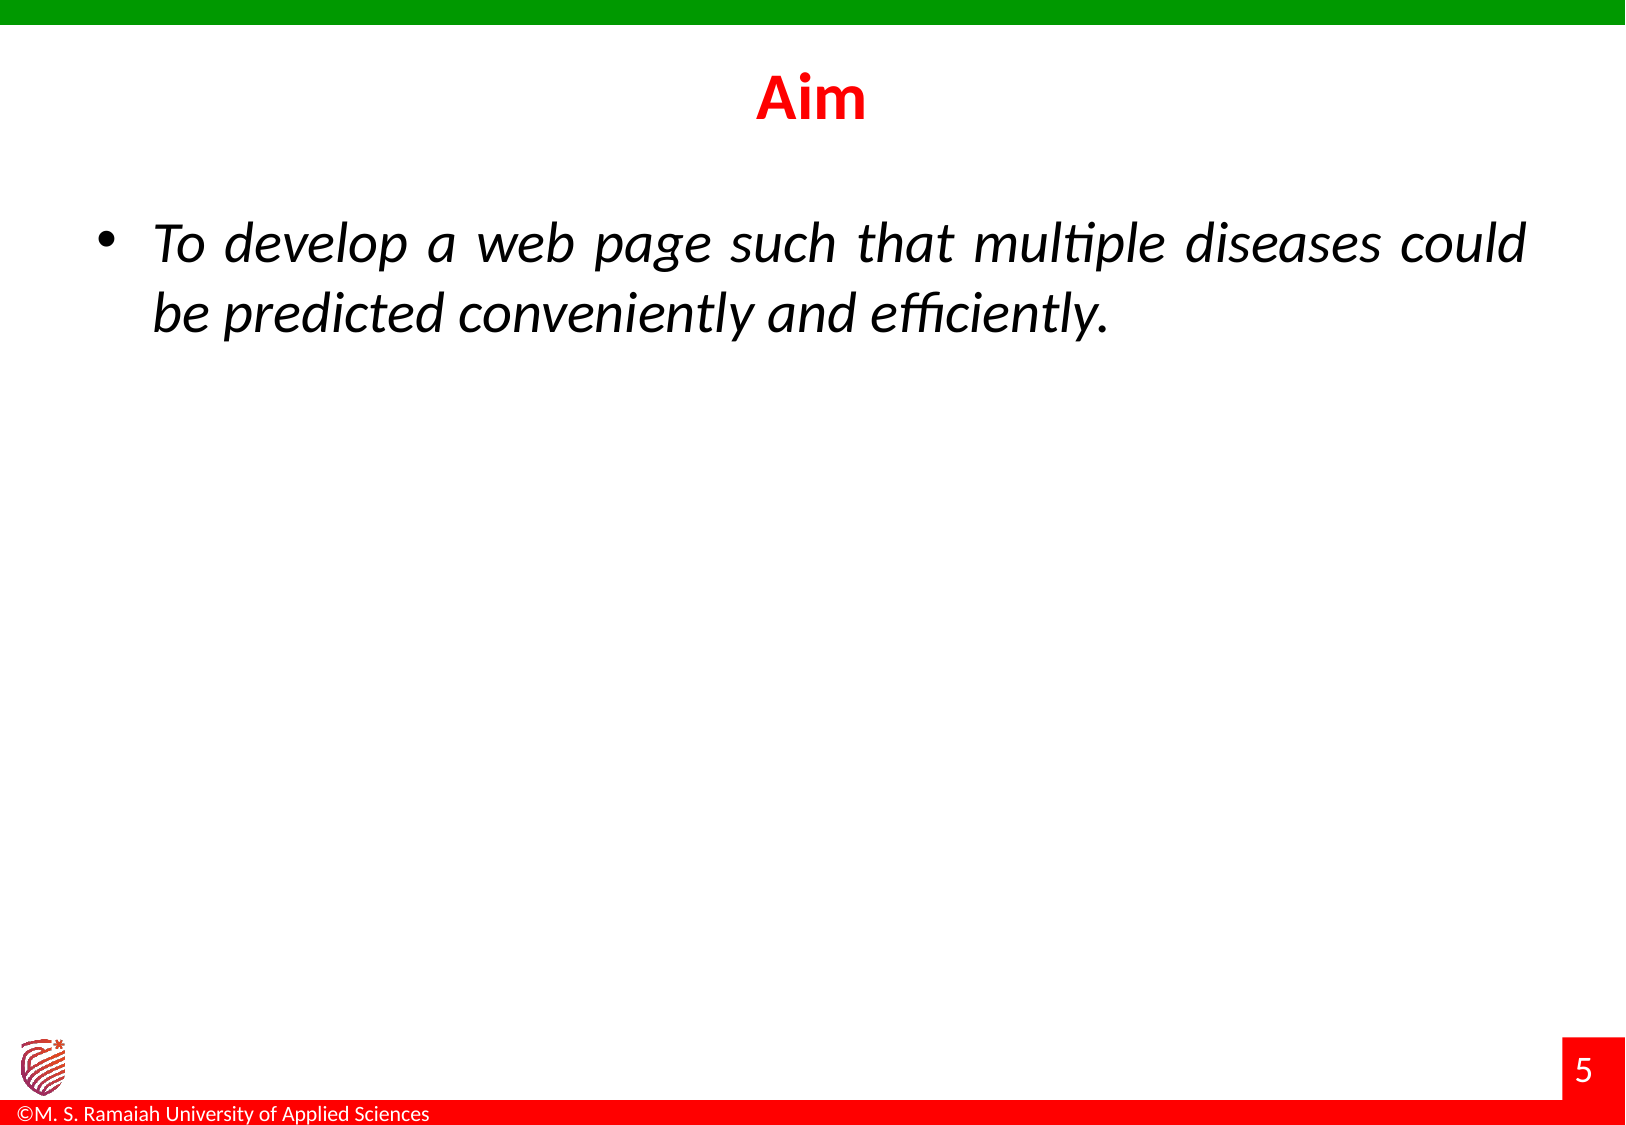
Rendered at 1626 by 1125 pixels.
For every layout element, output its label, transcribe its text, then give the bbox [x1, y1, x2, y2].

title Aim [81, 45, 1544, 149]
list To develop a web page such that multiple diseases could be predicted conveniently and efficiently. [81, 196, 1544, 393]
picture [21, 1039, 65, 1096]
